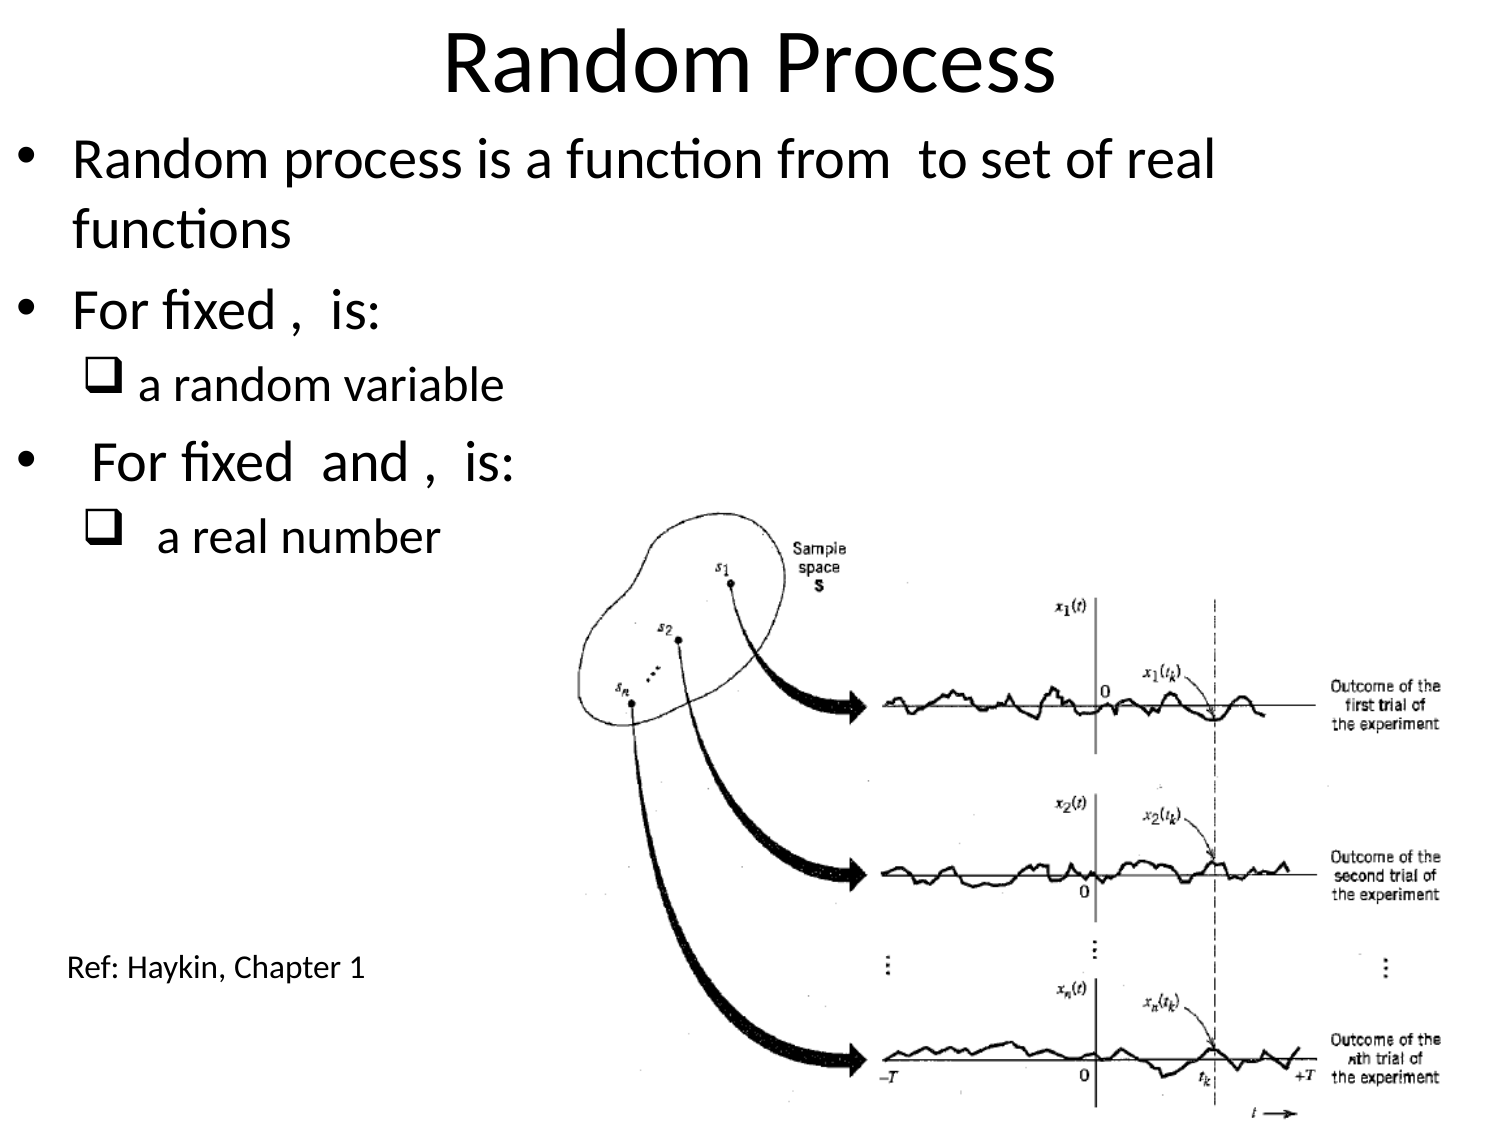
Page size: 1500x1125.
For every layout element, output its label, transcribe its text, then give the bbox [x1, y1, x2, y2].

text_box Ref: Haykin, Chapter 1 [52, 937, 381, 993]
picture [574, 504, 1451, 1125]
title Random Process [75, 0, 1425, 150]
